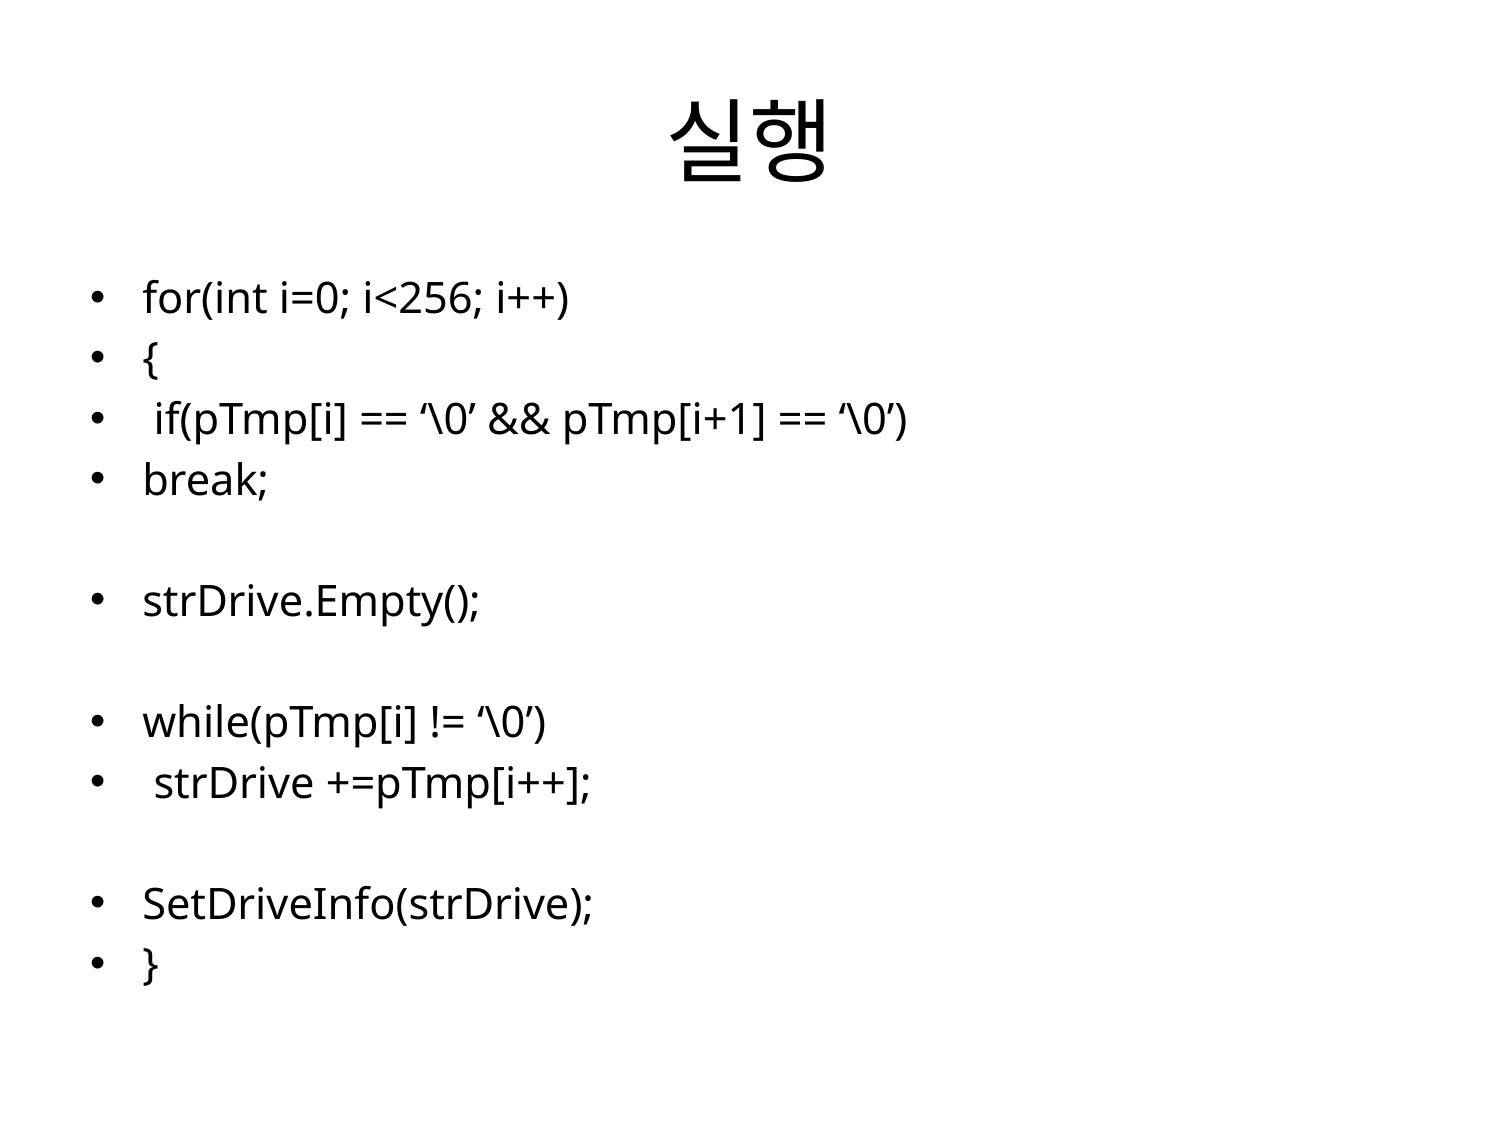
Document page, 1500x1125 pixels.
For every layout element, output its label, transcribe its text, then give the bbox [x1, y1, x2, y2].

title 실행 [75, 45, 1425, 233]
list for(int i=0; i<256; i++) { if(pTmp[i] == ‘\0’ && pTmp[i+1] == ‘\0’) break; strDrive.Empty(); while(pTmp[i] != ‘\0’) strDrive +=pTmp[i++]; SetDriveInfo(strDrive); } [75, 262, 1425, 1005]
